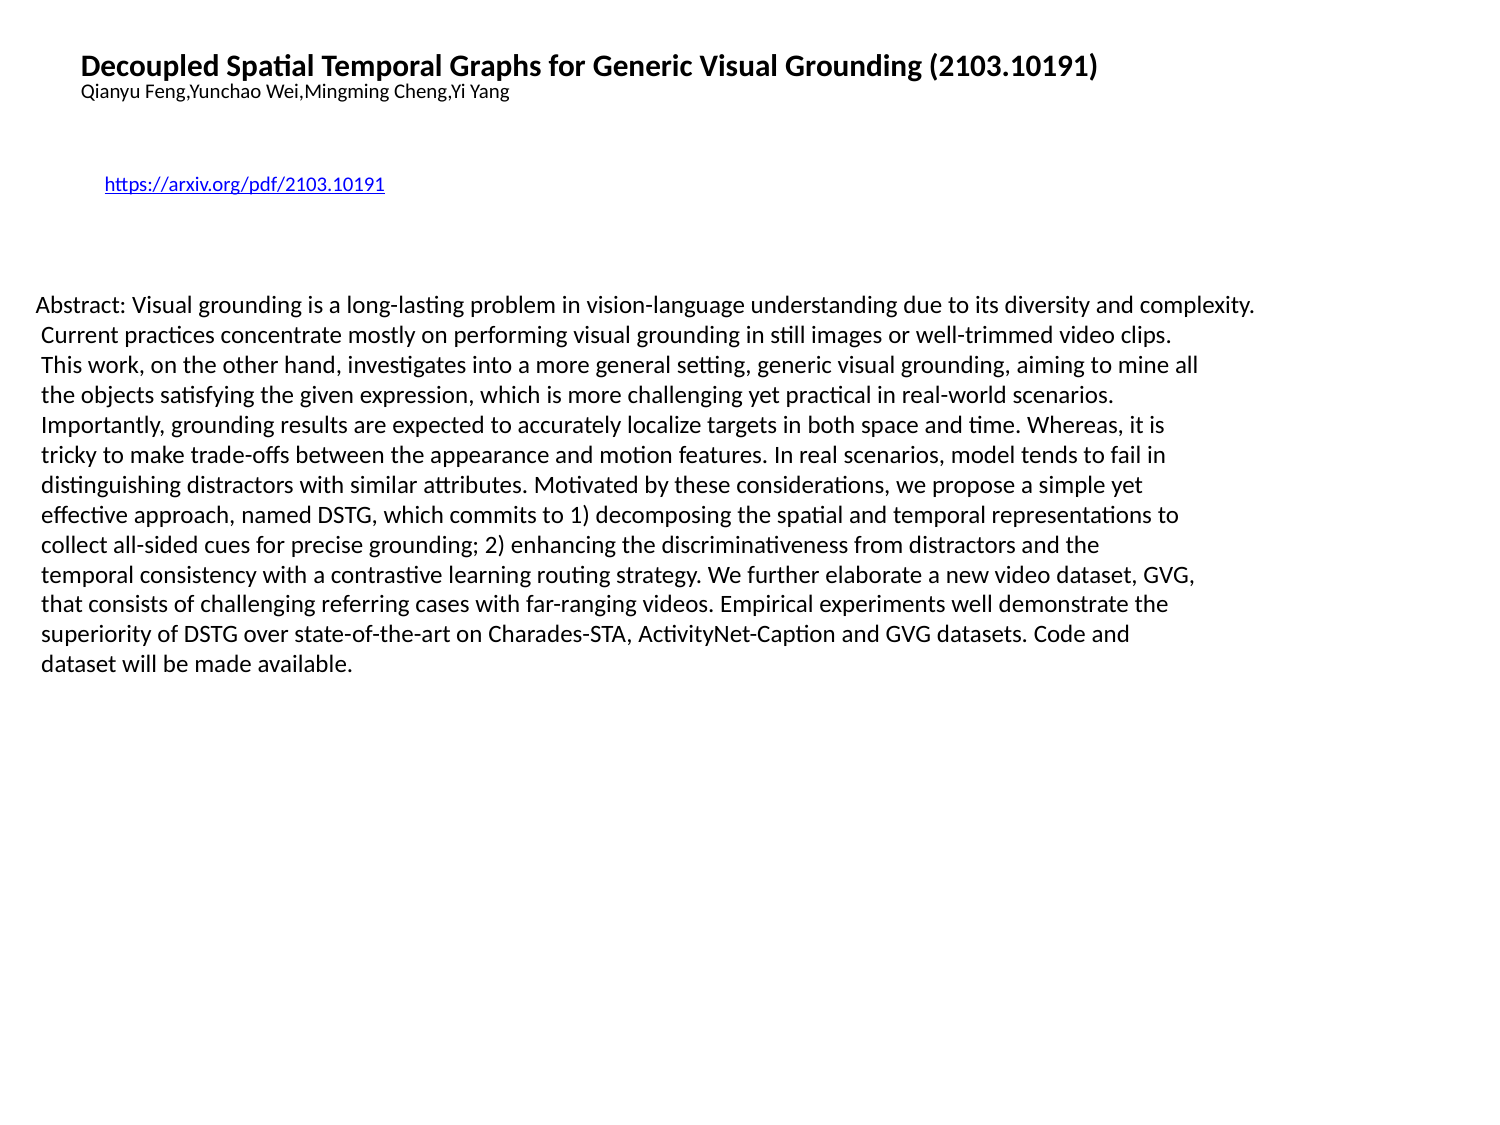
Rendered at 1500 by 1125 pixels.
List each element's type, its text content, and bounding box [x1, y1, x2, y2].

text_box Decoupled Spatial Temporal Graphs for Generic Visual Grounding (2103.10191) Qianyu Feng,Yunchao Wei,Mingming Cheng,Yi Yang [66, 0, 1115, 110]
text_box https://arxiv.org/pdf/2103.10191 [89, 118, 401, 203]
text_box Abstract: Visual grounding is a long-lasting problem in vision-language understanding due to its diversity and complexity. Current practices concentrate mostly on performing visual grounding in still images or well-trimmed video clips. This work, on the other hand, investigates into a more general setting, generic visual grounding, aiming to mine all the objects satisfying the given expression, which is more challenging yet practical in real-world scenarios. Importantly, grounding results are expected to accurately localize targets in both space and time. Whereas, it is tricky to make trade-offs between the appearance and motion features. In real scenarios, model tends to fail in distinguishing distractors with similar attributes. Motivated by these considerations, we propose a simple yet effective approach, named DSTG, which commits to 1) decomposing the spatial and temporal representations to collect all-sided cues for precise grounding; 2) enhancing the discriminativeness from distractors and the temporal consistency with a contrastive learning routing strategy. We further elaborate a new video dataset, GVG, that consists of challenging referring cases with far-ranging videos. Empirical experiments well demonstrate the superiority of DSTG over state-of-the-art on Charades-STA, ActivityNet-Caption and GVG datasets. Code and dataset will be made available. [20, 236, 1279, 741]
